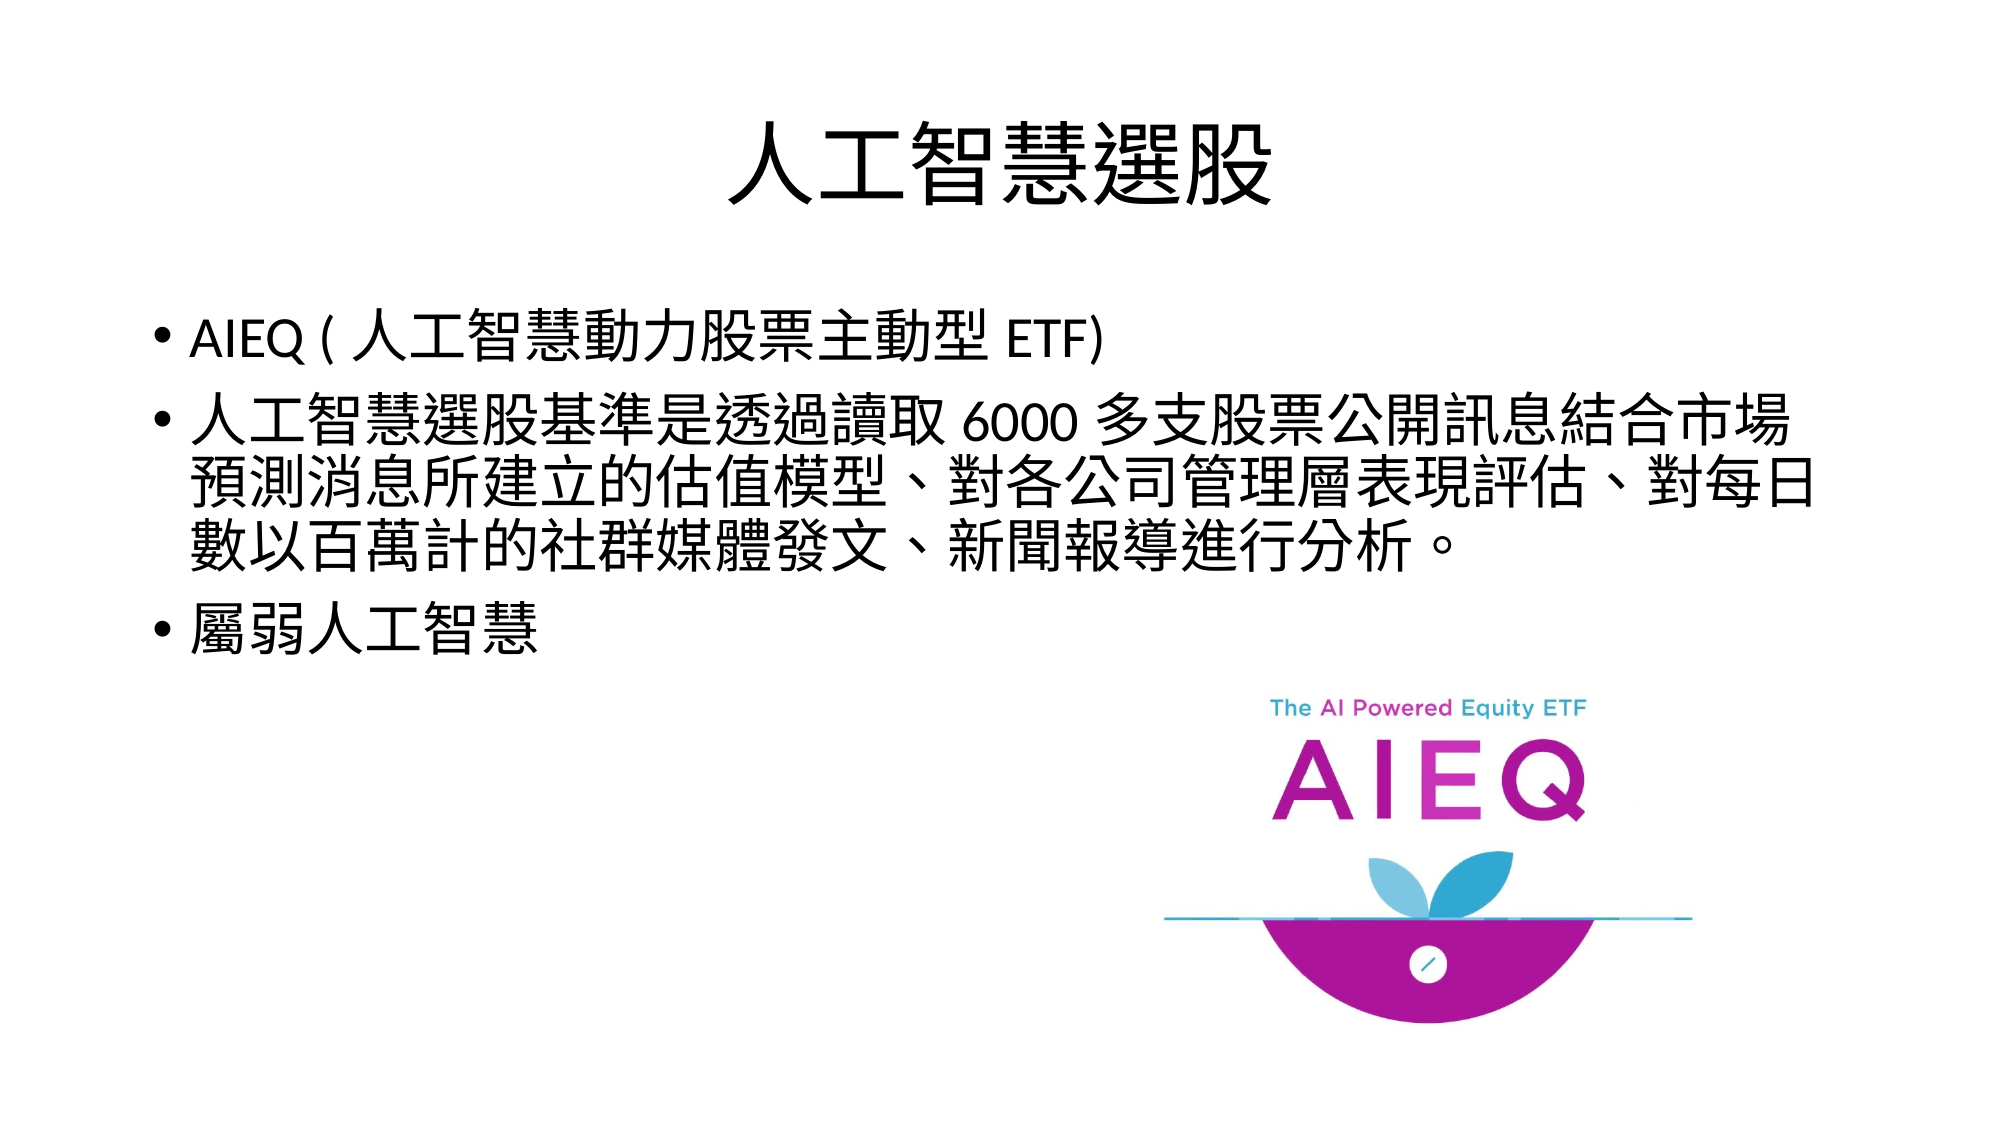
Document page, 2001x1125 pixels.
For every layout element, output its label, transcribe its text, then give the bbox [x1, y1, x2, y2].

title 人工智慧選股 [137, 59, 1863, 278]
list AIEQ (人工智慧動力股票主動型ETF) 人工智慧選股基準是透過讀取6000多支股票公開訊息結合市場預測消息所建立的估值模型、對各公司管理層表現評估、對每日數以百萬計的社群媒體發文、新聞報導進行分析。 屬弱人工智慧 [137, 299, 1863, 1014]
picture [999, 596, 1857, 1079]
